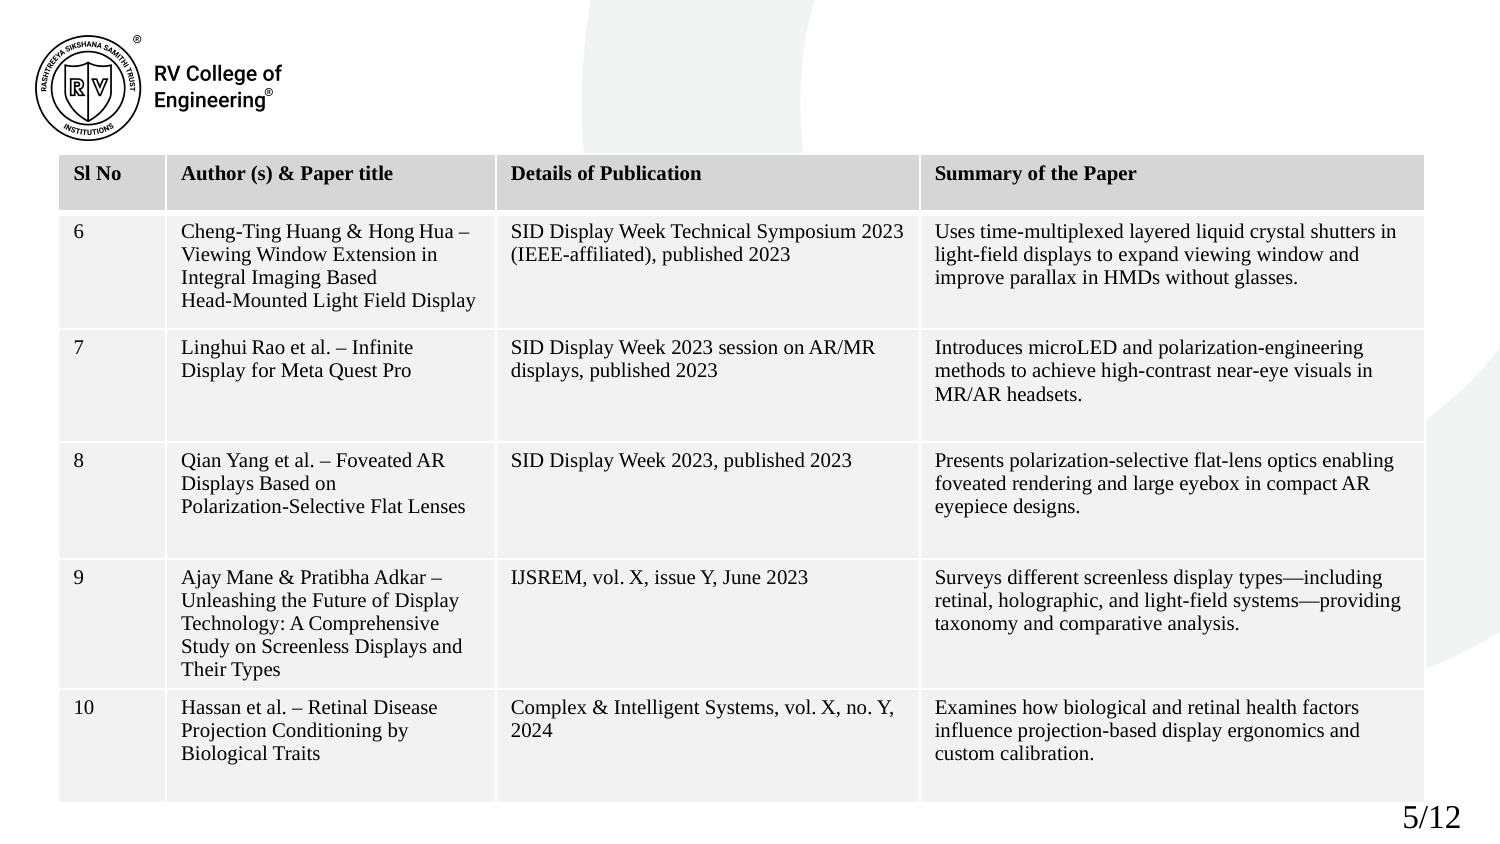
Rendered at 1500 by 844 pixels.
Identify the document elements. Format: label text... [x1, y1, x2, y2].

table_cell Cheng‑Ting Huang & Hong Hua – Viewing Window Extension in Integral Imaging Based Head‑Mounted Light Field Display [167, 216, 495, 328]
table_cell Presents polarization‑selective flat‑lens optics enabling foveated rendering and large eyebox in compact AR eyepiece designs. [921, 443, 1424, 558]
table_header Details of Publication [497, 155, 919, 210]
table_cell 10 [59, 690, 165, 802]
table_cell Ajay Mane & Pratibha Adkar – Unleashing the Future of Display Technology: A Comprehensive Study on Screenless Displays and Their Types [167, 560, 495, 688]
table_cell Linghui Rao et al. – Infinite Display for Meta Quest Pro [167, 330, 495, 441]
table_header Summary of the Paper [921, 155, 1424, 210]
table_cell Hassan et al. – Retinal Disease Projection Conditioning by Biological Traits [167, 690, 495, 802]
table_cell IJSREM, vol. X, issue Y, June 2023 [497, 560, 919, 688]
table_cell Examines how biological and retinal health factors influence projection‑based display ergonomics and custom calibration. [921, 690, 1424, 802]
table_cell Qian Yang et al. – Foveated AR Displays Based on Polarization‑Selective Flat Lenses [167, 443, 495, 558]
table_cell Complex & Intelligent Systems, vol. X, no. Y, 2024 [497, 690, 919, 802]
table_cell Surveys different screenless display types—including retinal, holographic, and light‑field systems—providing taxonomy and comparative analysis. [921, 560, 1424, 688]
table_cell 7 [59, 330, 165, 441]
table_cell SID Display Week 2023, published 2023 [497, 443, 919, 558]
table_cell Introduces microLED and polarization‑engineering methods to achieve high‑contrast near‑eye visuals in MR/AR headsets. [921, 330, 1424, 441]
table_header Author (s) & Paper title [167, 155, 495, 210]
table_cell 9 [59, 560, 165, 688]
table_cell SID Display Week Technical Symposium 2023 (IEEE-affiliated), published 2023 [497, 216, 919, 328]
picture [0, 0, 1500, 844]
text_box 5/12 [1387, 787, 1500, 839]
table_cell SID Display Week 2023 session on AR/MR displays, published 2023 [497, 330, 919, 441]
table_header Sl No [59, 155, 165, 210]
table_cell 6 [59, 216, 165, 328]
table_cell 8 [59, 443, 165, 558]
table_cell Uses time‑multiplexed layered liquid crystal shutters in light‑field displays to expand viewing window and improve parallax in HMDs without glasses. [921, 216, 1424, 328]
